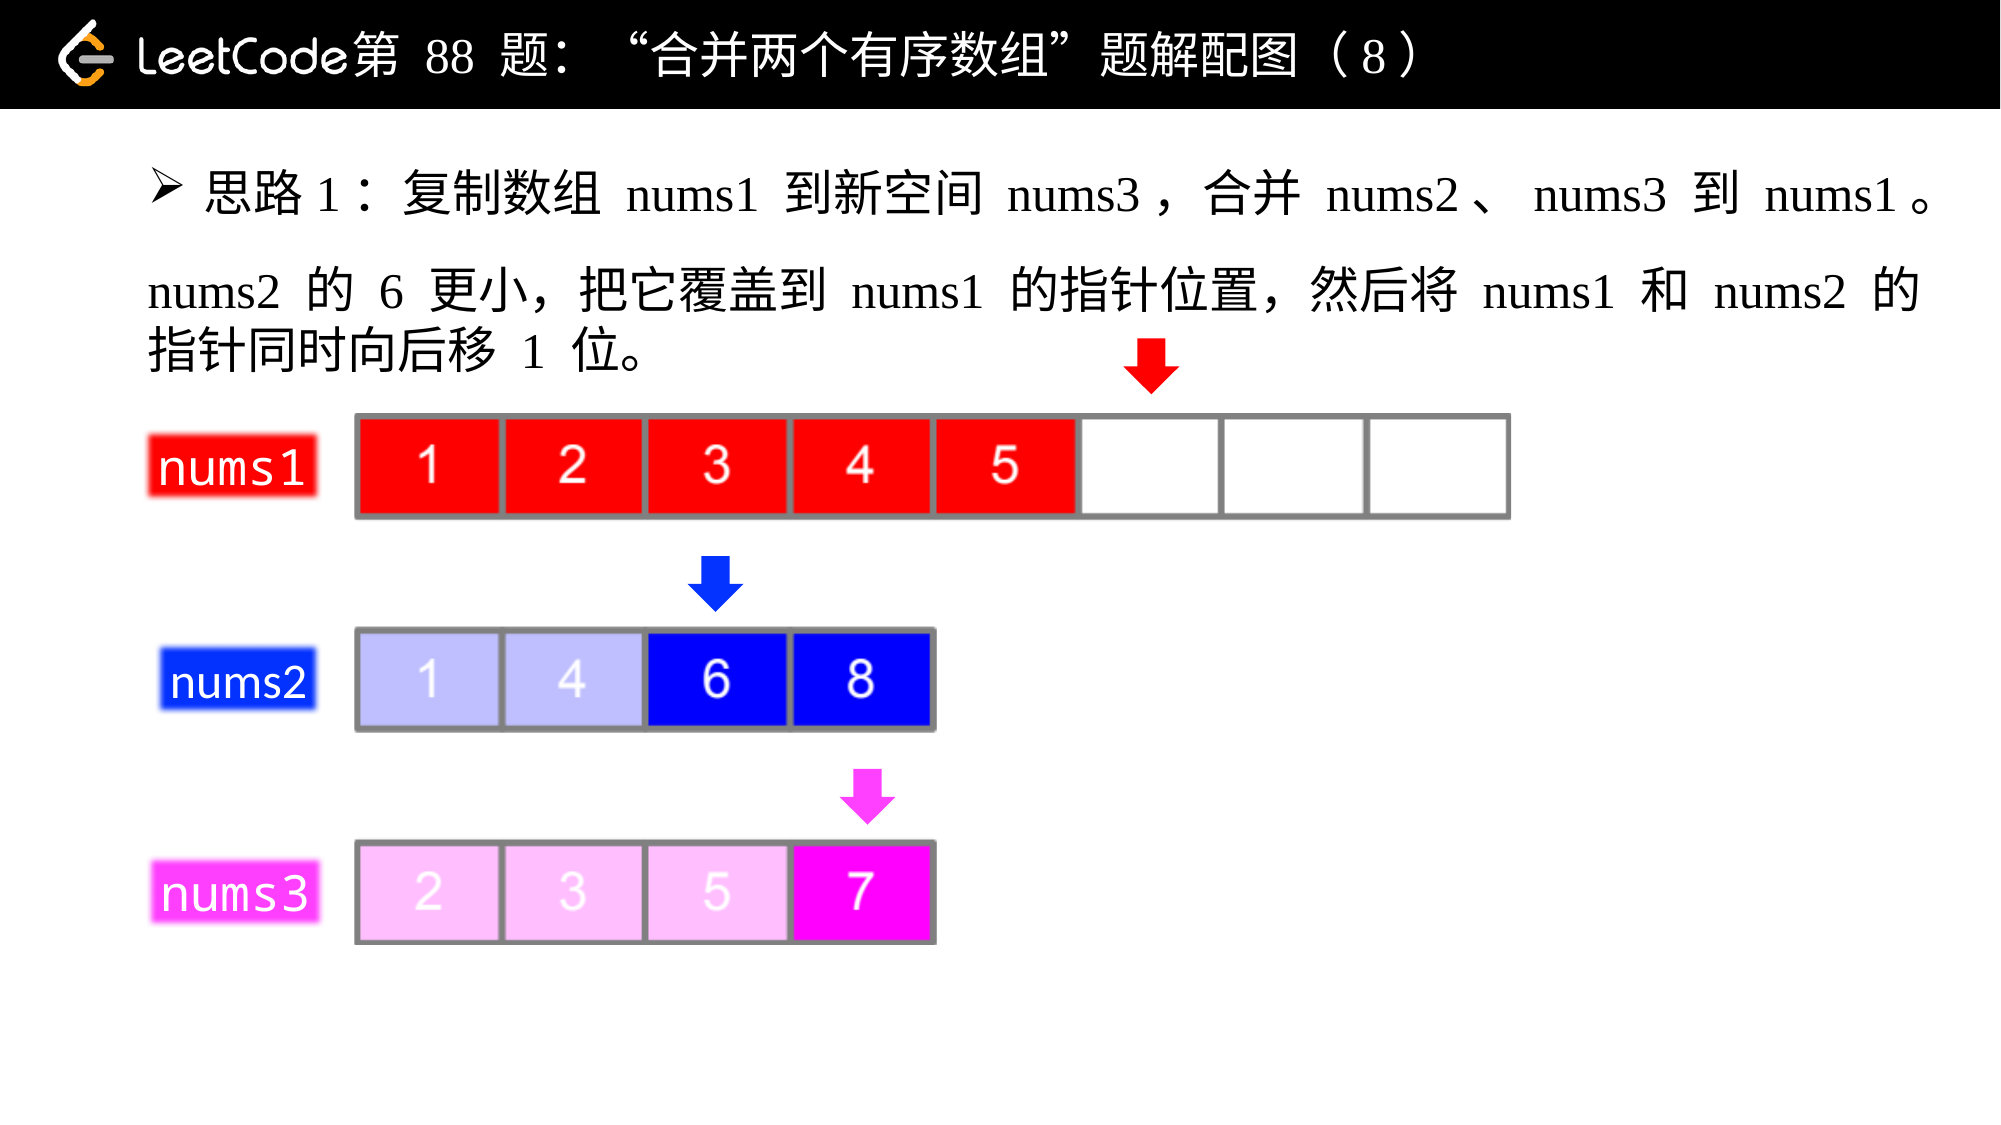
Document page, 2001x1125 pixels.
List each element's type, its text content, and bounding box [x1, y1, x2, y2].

text_box [1142, 387, 1161, 396]
text_box nums1 [153, 438, 312, 492]
text_box nums2 [165, 652, 312, 706]
text_box 思路1：复制数组 nums1 到新空间 nums3，合并 nums2、nums3 到 nums1。 [132, 154, 1983, 229]
text_box nums2 的 6 更小，把它覆盖到 nums1 的指针位置，然后将 nums1 和 nums2 的指针同时向后移 1 位。 [132, 251, 1983, 387]
picture [57, 14, 347, 100]
text_box nums3 [156, 865, 315, 919]
picture [354, 413, 1512, 945]
text_box 第 88 题：“合并两个有序数组”题解配图（8） [336, 16, 1463, 92]
